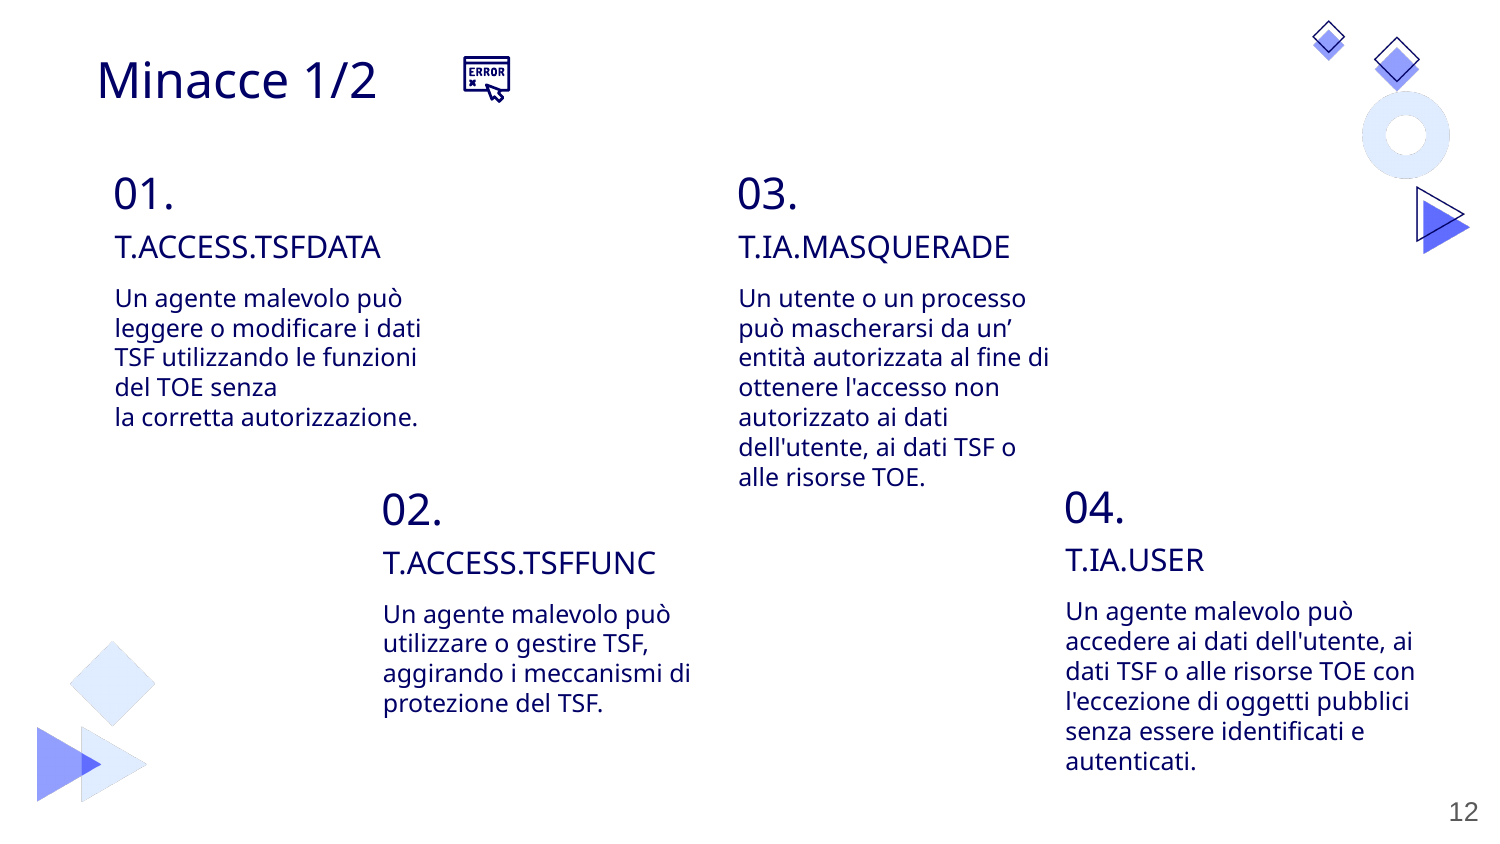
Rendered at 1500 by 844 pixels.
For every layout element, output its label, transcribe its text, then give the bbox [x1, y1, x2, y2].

picture [1312, 20, 1470, 254]
picture [37, 641, 155, 802]
slide_number ‹#› [1403, 779, 1494, 844]
text_box T.ACCESS.TSFFUNC [371, 537, 716, 587]
text_box T.IA.MASQUERADE [727, 221, 1071, 271]
text_box 04. [1052, 473, 1397, 539]
text_box 02. [370, 476, 714, 541]
text_box Un agente malevolo può utilizzare o gestire TSF, aggirando i meccanismi di protezione del TSF. [371, 592, 716, 724]
text_box Un agente malevolo può accedere ai dati dell'utente, ai dati TSF o alle risorse TOE con l'eccezione di oggetti pubblici senza essere identificati e autenticati. [1054, 590, 1448, 811]
text_box T.IA.USER [1054, 534, 1398, 584]
text_box Un agente malevolo può leggere o modificare i dati TSF utilizzando le funzioni del TOE senza la corretta autorizzazione. [103, 276, 448, 468]
text_box 01. [101, 160, 446, 225]
text_box Un utente o un processo può mascherarsi da un’ entità autorizzata al fine di ottenere l'accesso non autorizzato ai dati dell'utente, ai dati TSF o alle risorse TOE. [727, 276, 1071, 528]
text_box T.ACCESS.TSFDATA [103, 221, 448, 271]
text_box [462, 55, 511, 104]
text_box Minacce 1/2 [84, 43, 535, 115]
text_box 03. [725, 160, 1070, 225]
